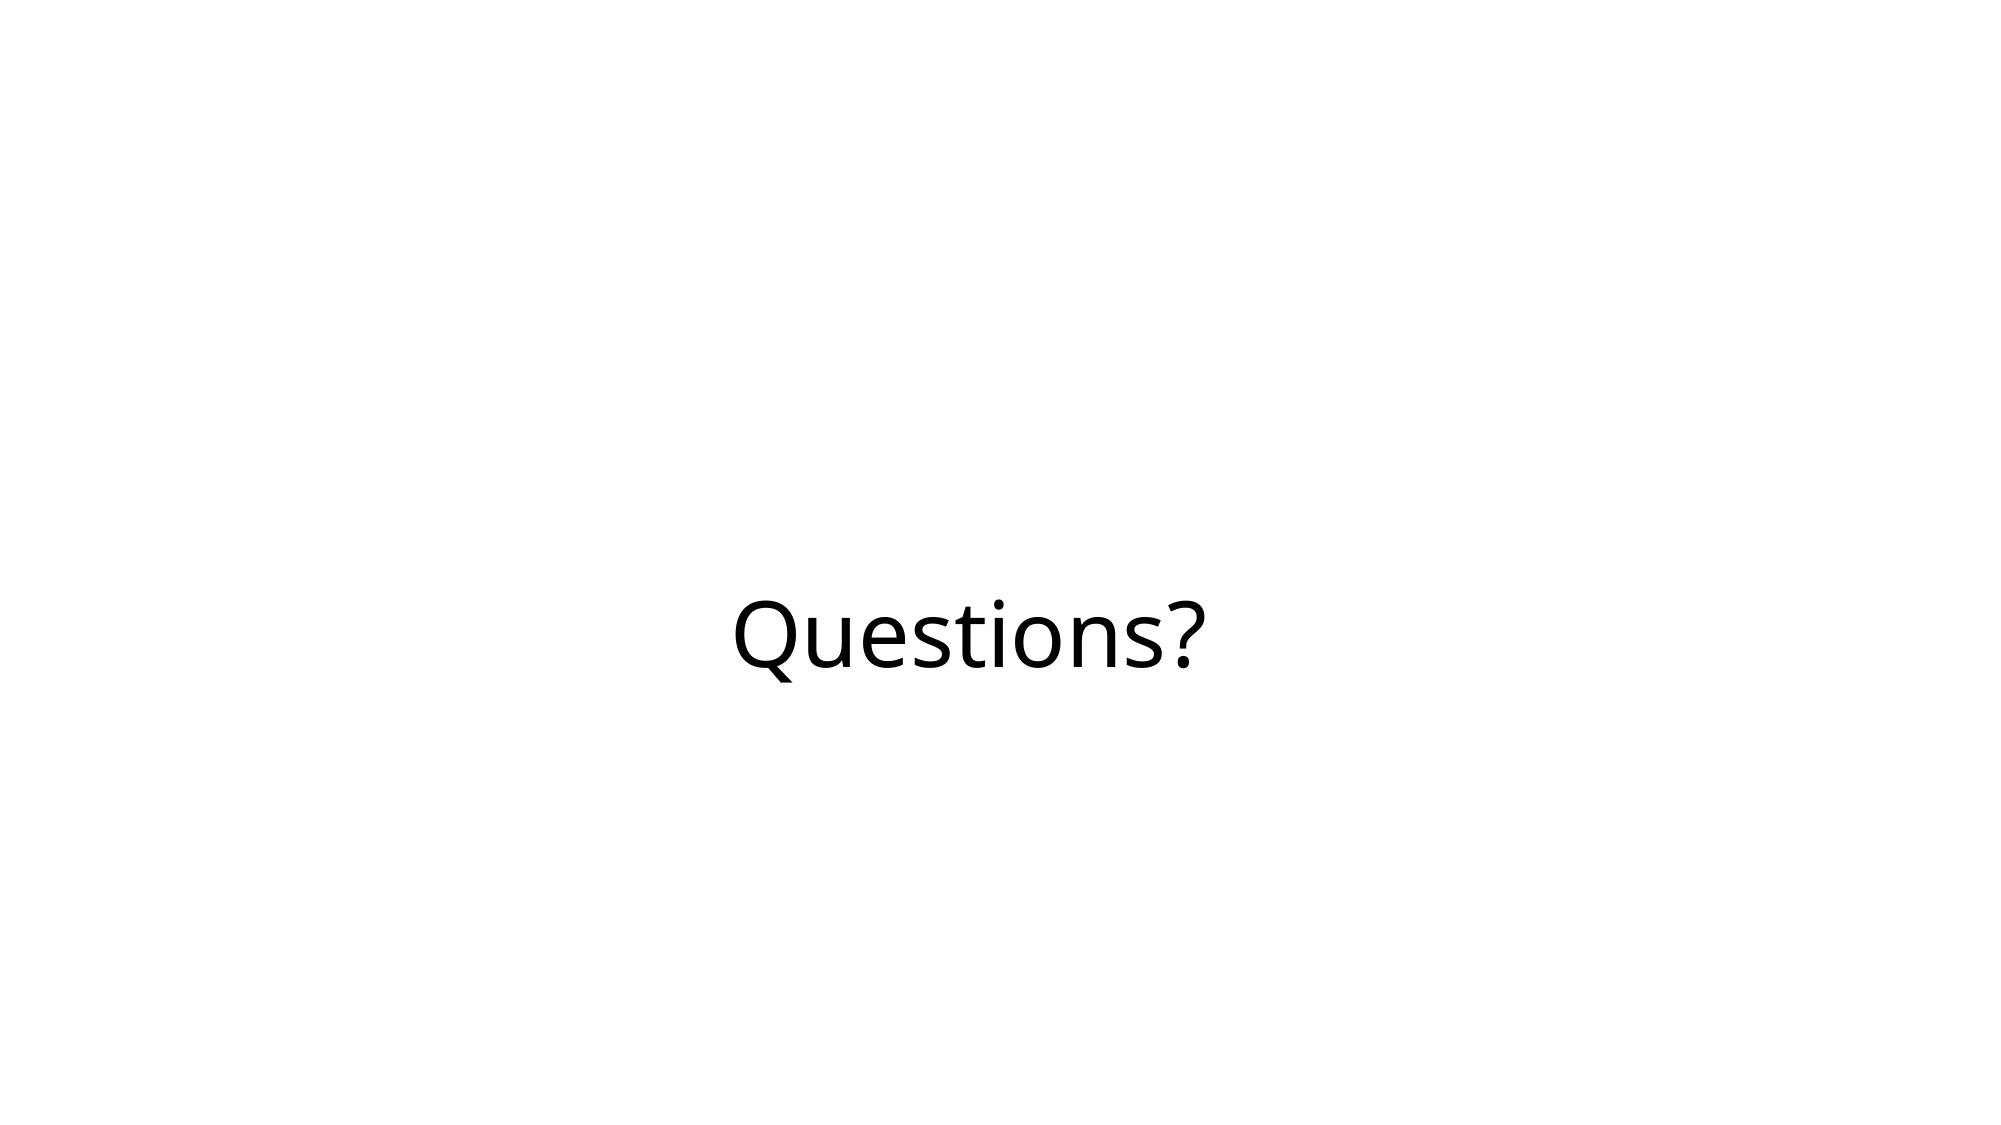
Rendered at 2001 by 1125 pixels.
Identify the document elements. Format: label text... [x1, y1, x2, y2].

title Questions? [106, 528, 1832, 747]
